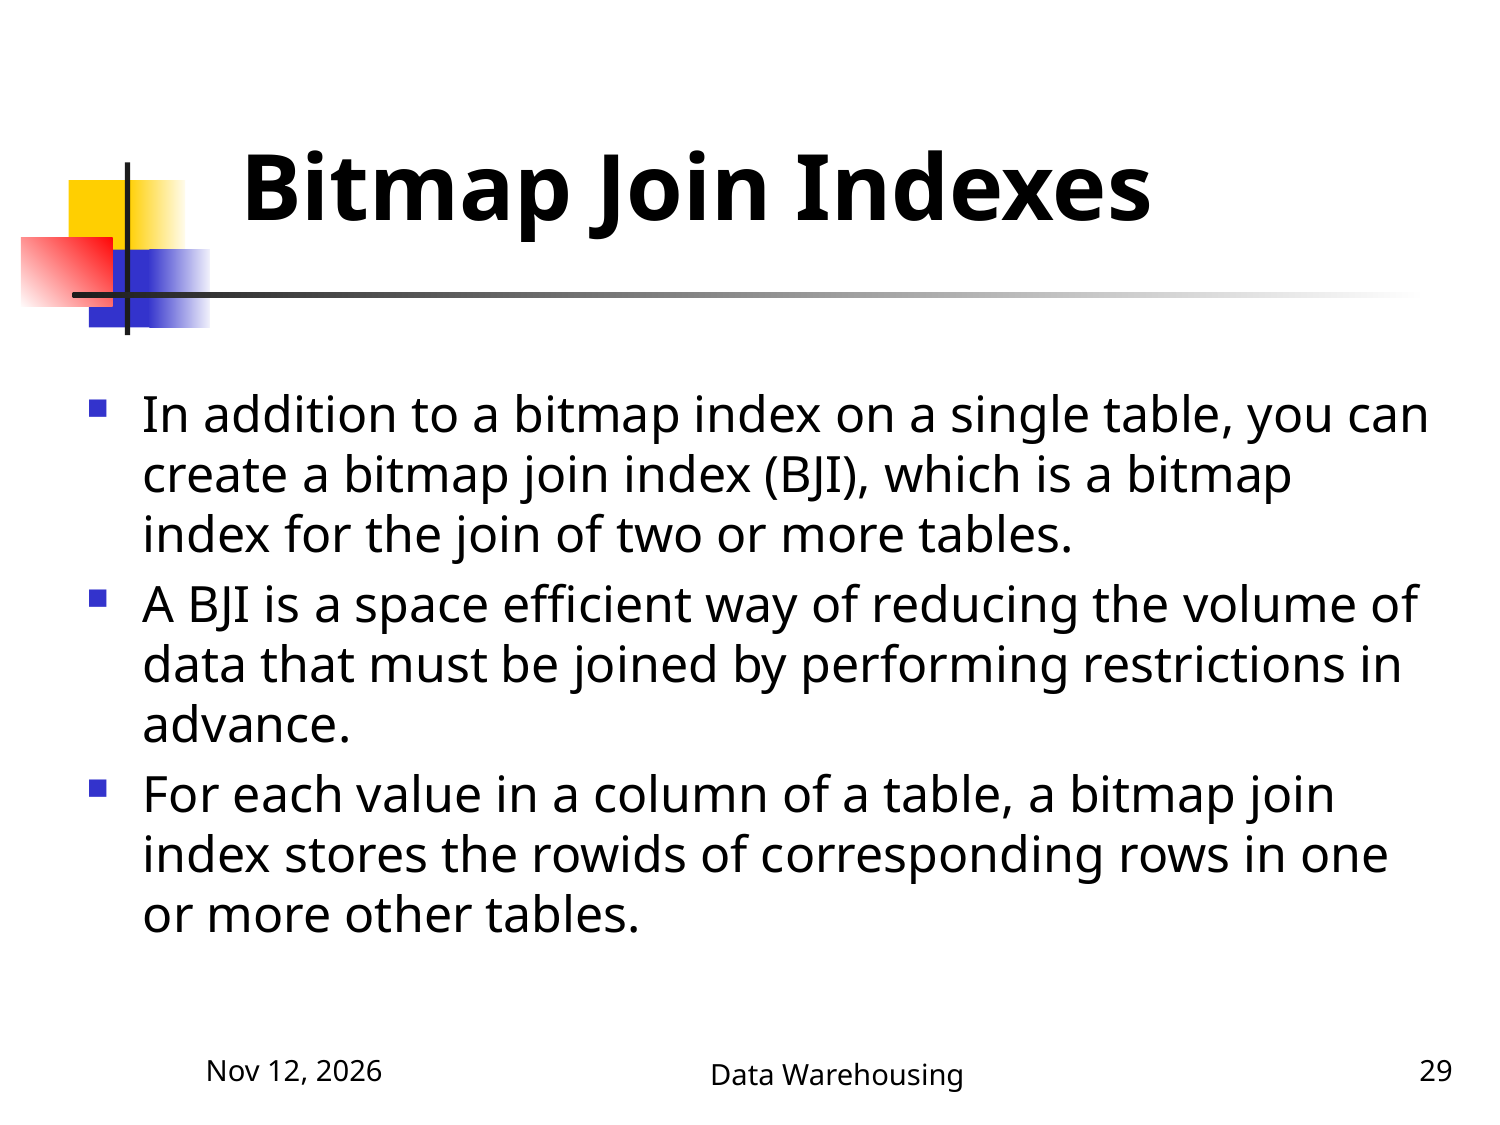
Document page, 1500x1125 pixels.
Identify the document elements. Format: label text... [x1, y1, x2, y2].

slide_number 29 [1154, 1023, 1468, 1100]
slide_number 5-Nov-17 [190, 1023, 504, 1100]
footer Data Warehousing [599, 1023, 1076, 1100]
list In addition to a bitmap index on a single table, you can create a bitmap join index (BJI), which is a bitmap index for the join of two or more tables. A BJI is a space efficient way of reducing the volume of data that must be joined by performing restrictions in advance. For each value in a column of a table, a bitmap join index stores the rowids of corresponding rows in one or more other tables. [71, 374, 1447, 989]
title Bitmap Join Indexes [224, 58, 1426, 247]
